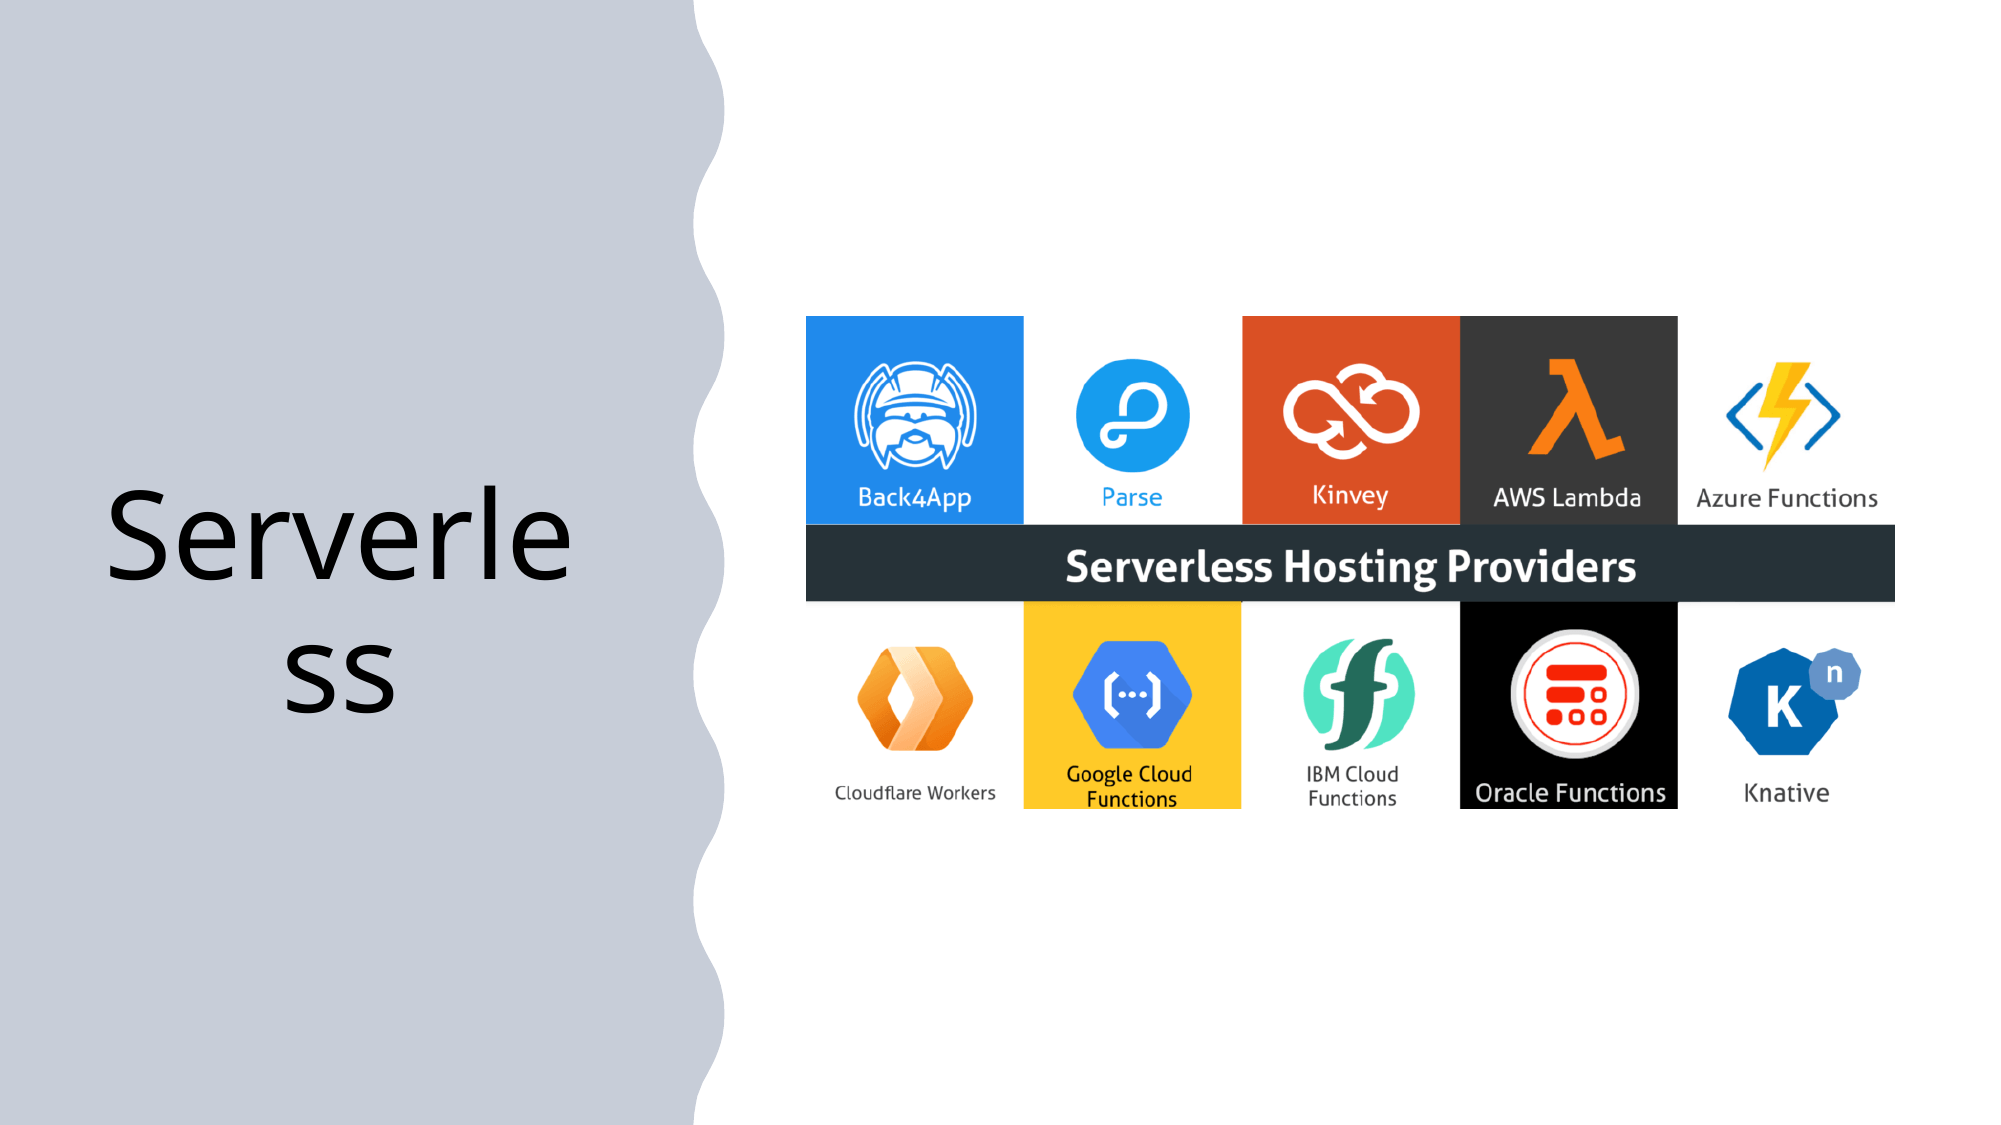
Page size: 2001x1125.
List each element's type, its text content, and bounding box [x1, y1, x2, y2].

text_box [695, 0, 2000, 1125]
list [806, 316, 1895, 809]
title Serverless [75, 118, 606, 747]
text_box [0, 0, 726, 1125]
